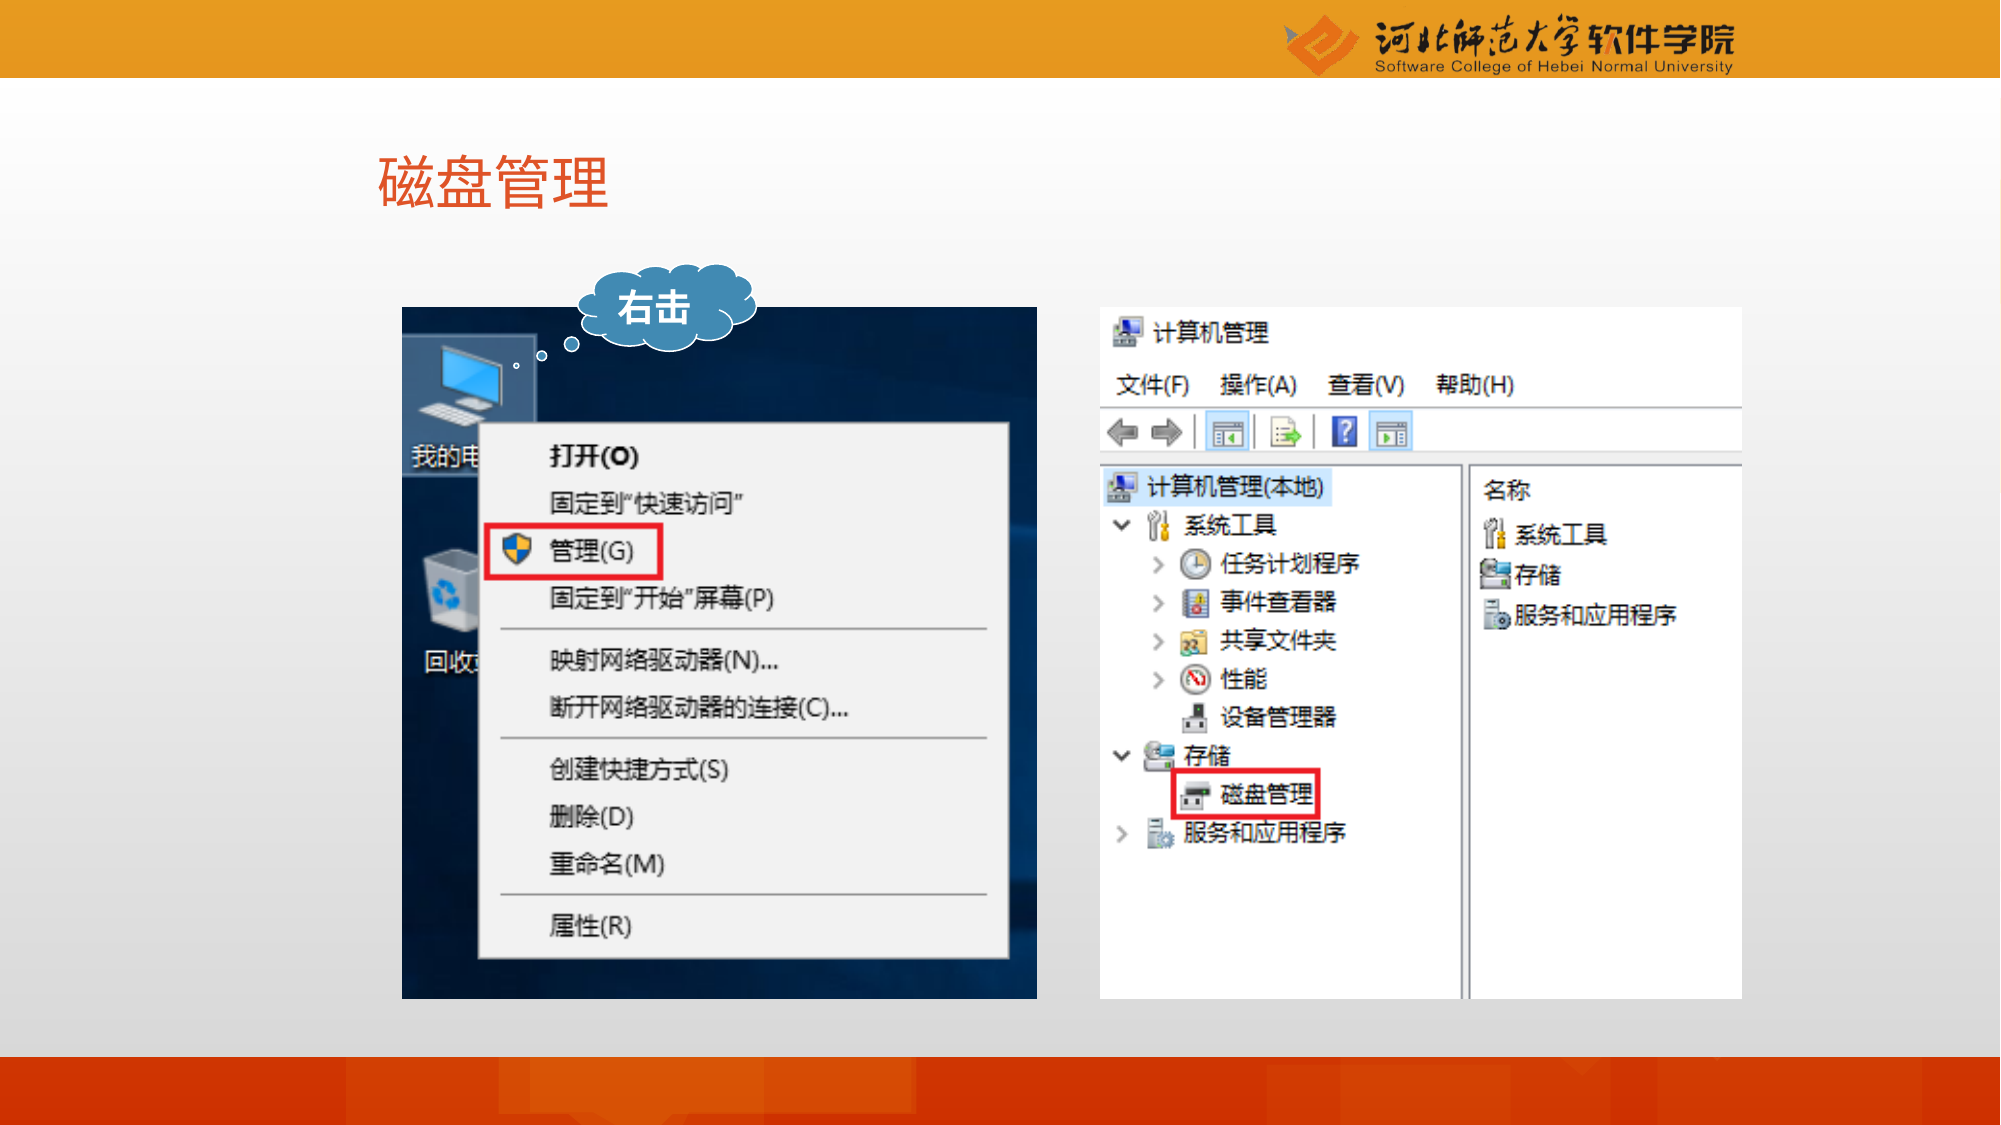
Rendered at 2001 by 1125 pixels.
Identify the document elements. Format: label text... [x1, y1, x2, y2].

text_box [1278, 4, 1751, 79]
text_box [249, 78, 1750, 1057]
picture [1100, 306, 1743, 999]
text_box 磁盘管理 [362, 12, 1532, 224]
picture [402, 306, 1037, 999]
text_box 右击 [577, 263, 757, 305]
